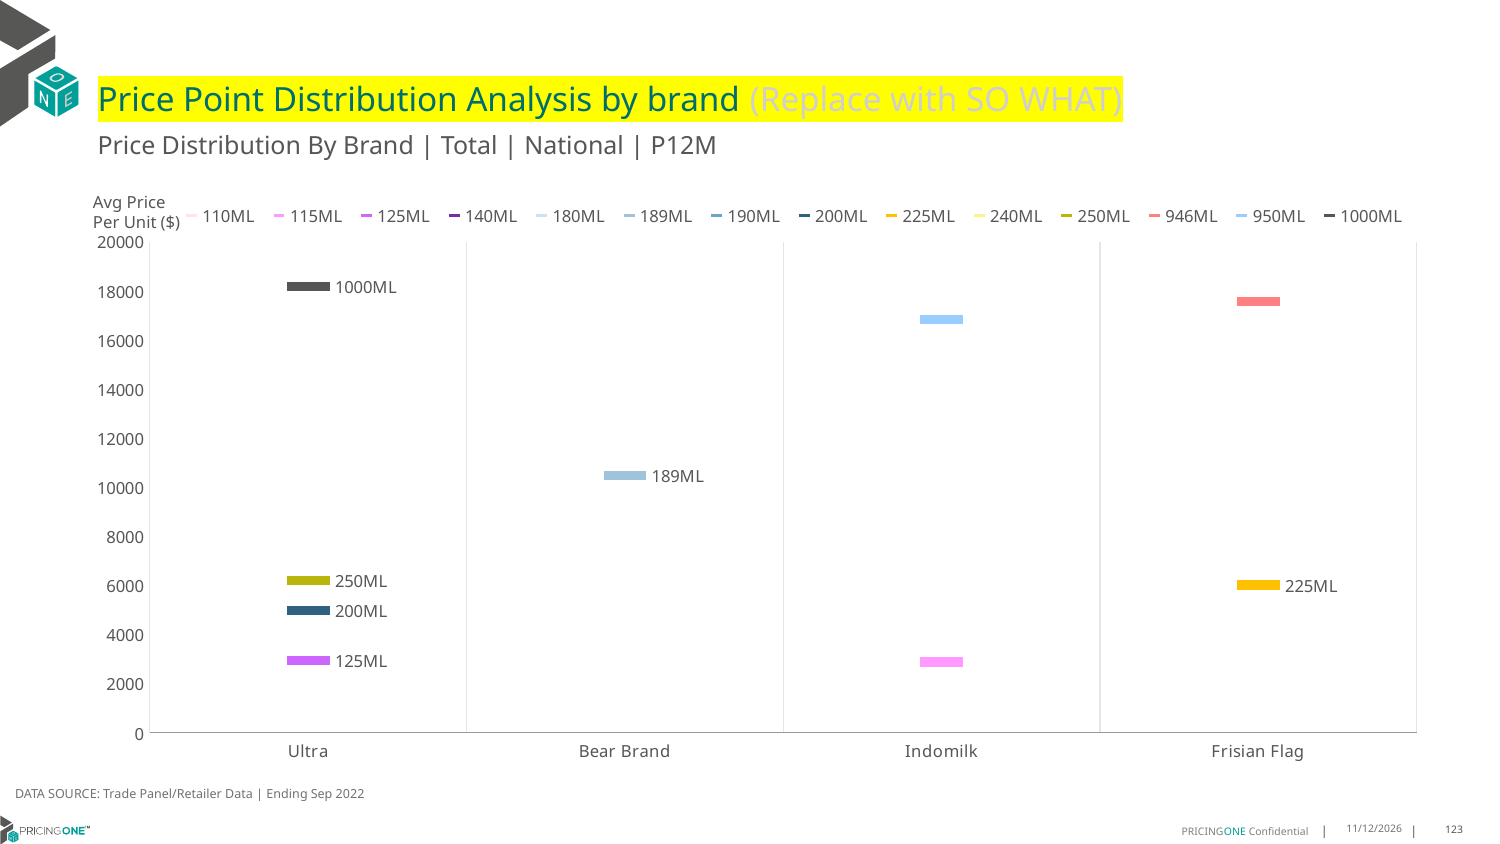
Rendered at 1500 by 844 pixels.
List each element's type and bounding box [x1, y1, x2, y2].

list [0, 776, 750, 814]
chart [88, 185, 1418, 776]
list [82, 127, 1418, 186]
slide_number [1325, 815, 1479, 844]
title [82, 0, 1418, 127]
